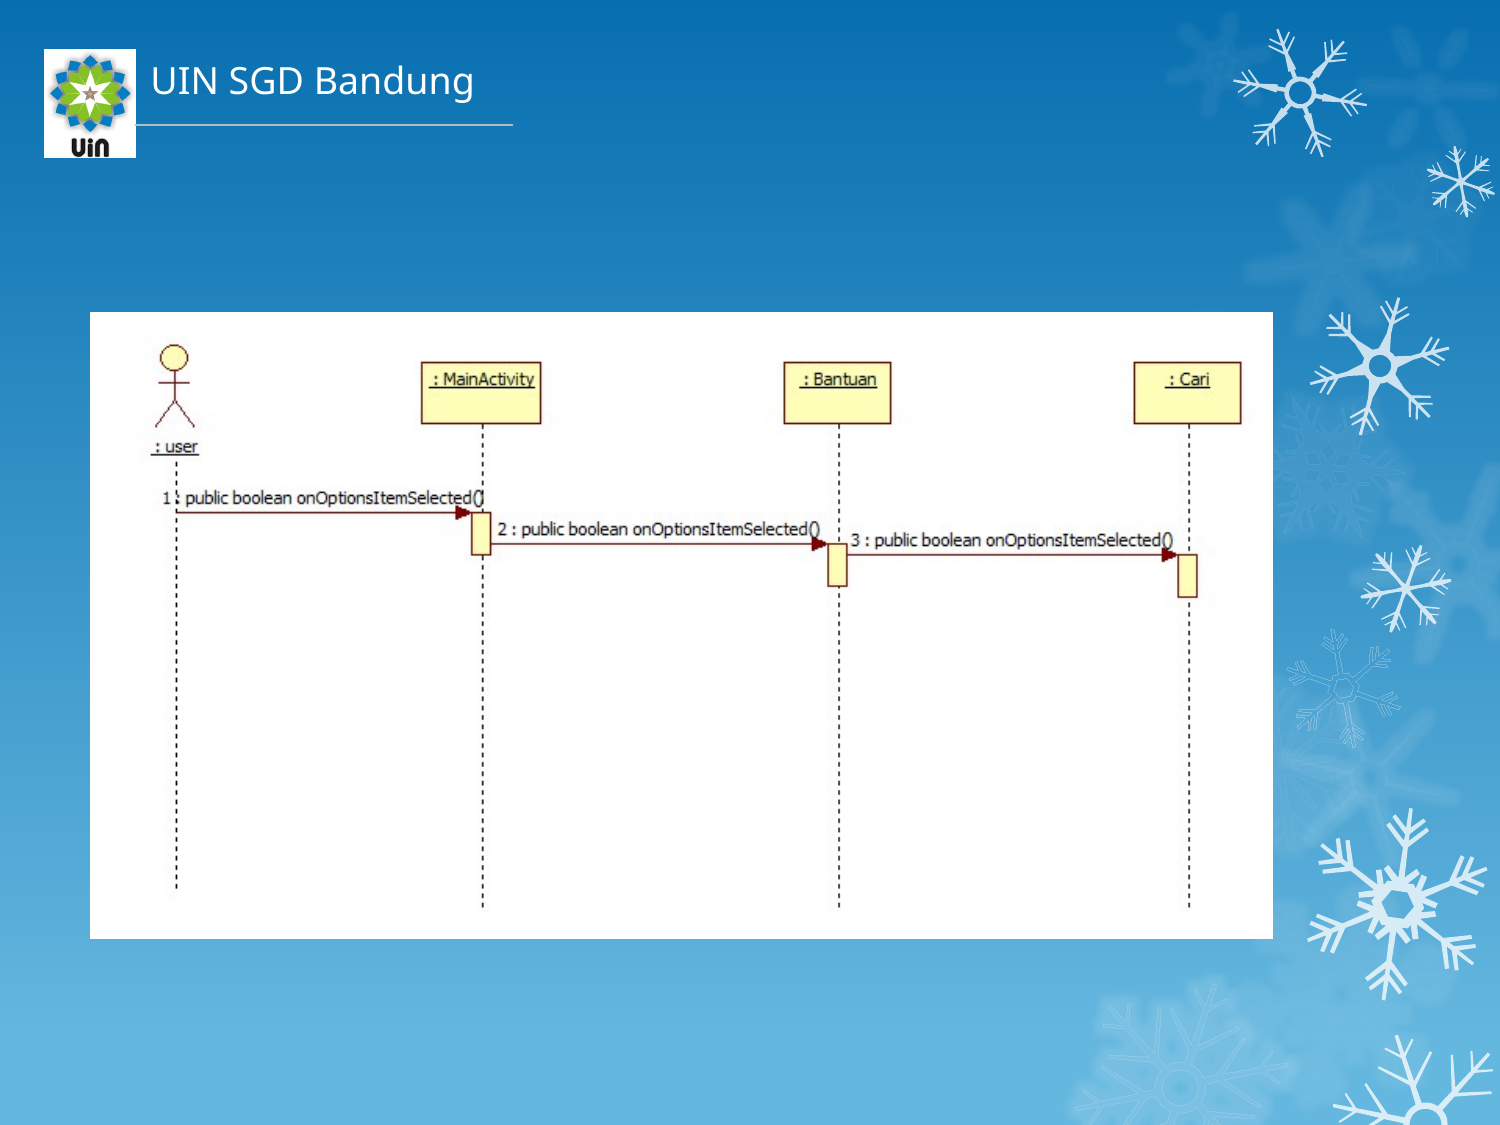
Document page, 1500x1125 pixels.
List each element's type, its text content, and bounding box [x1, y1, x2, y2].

text_box UIN SGD Bandung [138, 49, 600, 110]
picture [44, 49, 137, 159]
picture [89, 311, 1274, 940]
